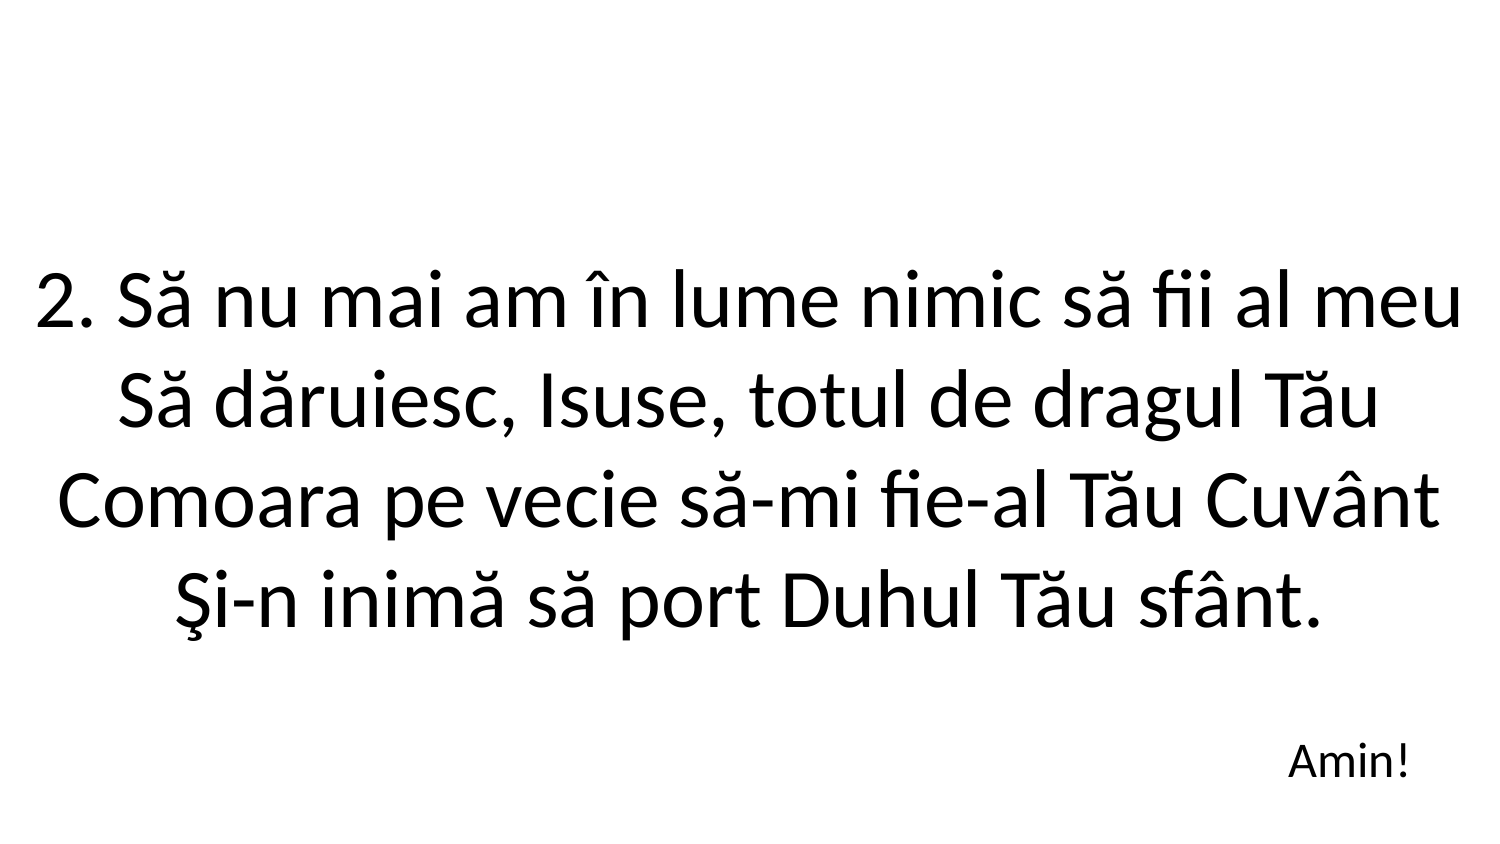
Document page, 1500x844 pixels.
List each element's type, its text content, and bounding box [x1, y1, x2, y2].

text_box 2. Să nu mai am în lume nimic să fii al meu Să dăruiesc, Isuse, totul de dragul Tău Comoara pe vecie să-mi fie-al Tău Cuvânt Şi-n inimă să port Duhul Tău sfânt. [20, 192, 1480, 652]
text_box Amin! [1273, 674, 1427, 795]
